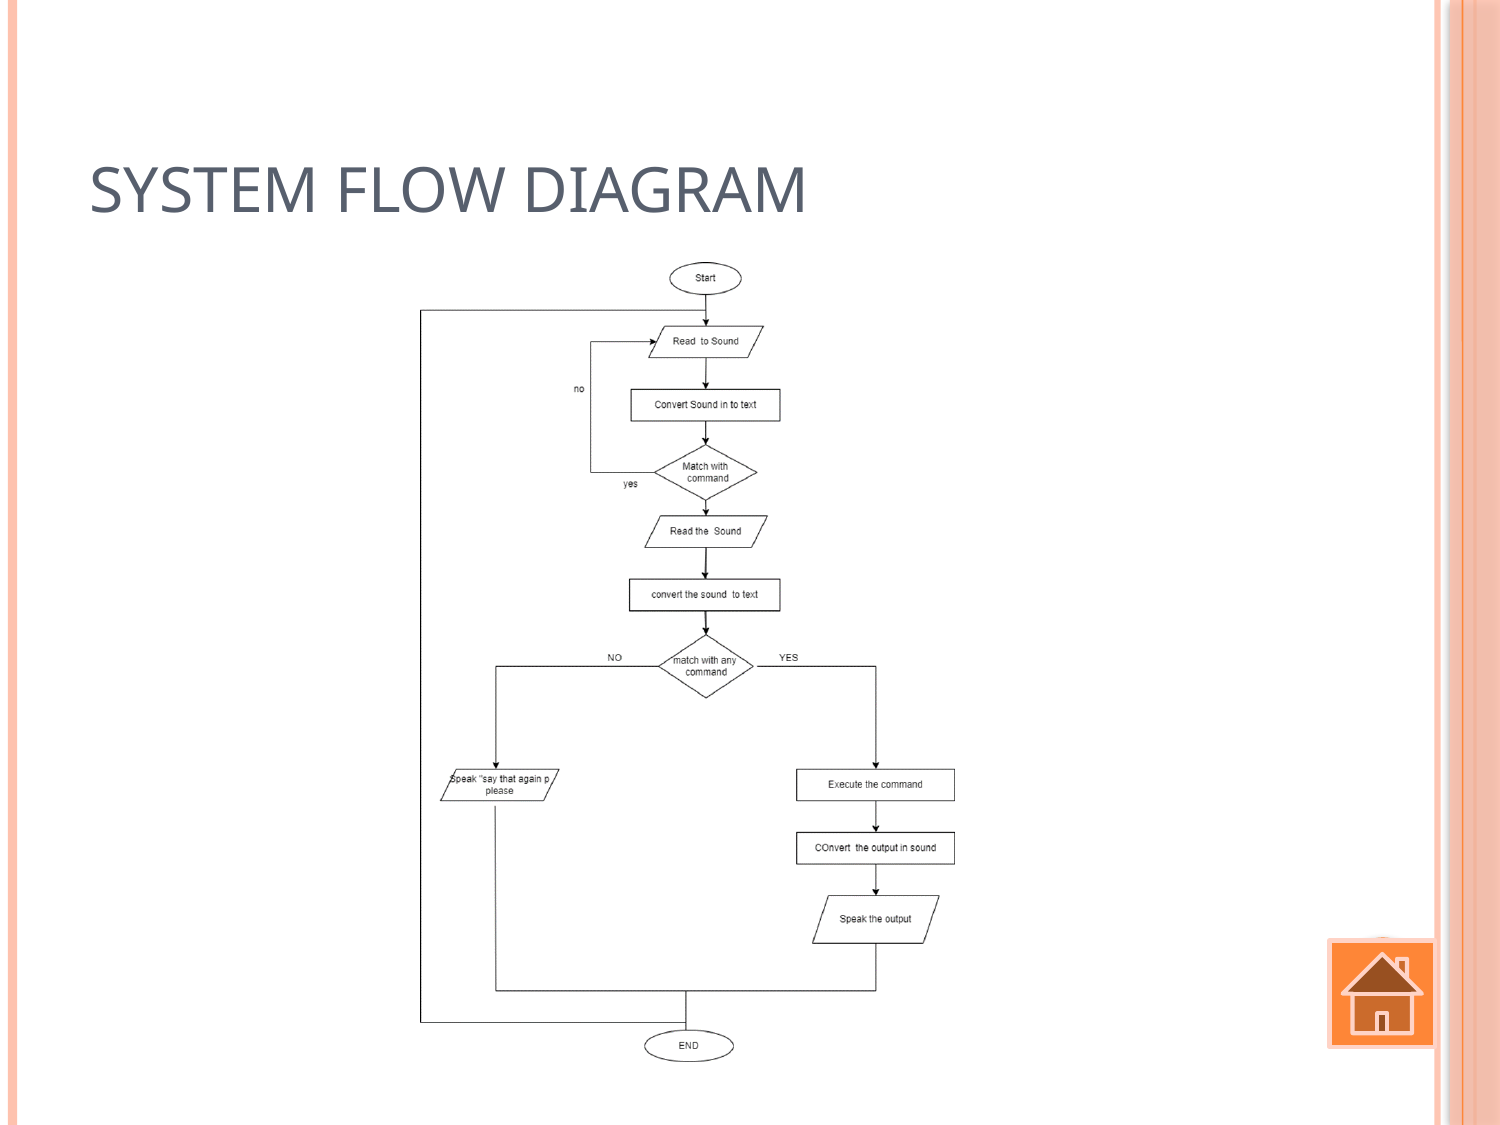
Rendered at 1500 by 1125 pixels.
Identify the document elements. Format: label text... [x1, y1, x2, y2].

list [419, 261, 956, 1063]
text_box [1327, 938, 1437, 1049]
title System Flow Diagram [75, 45, 1300, 233]
